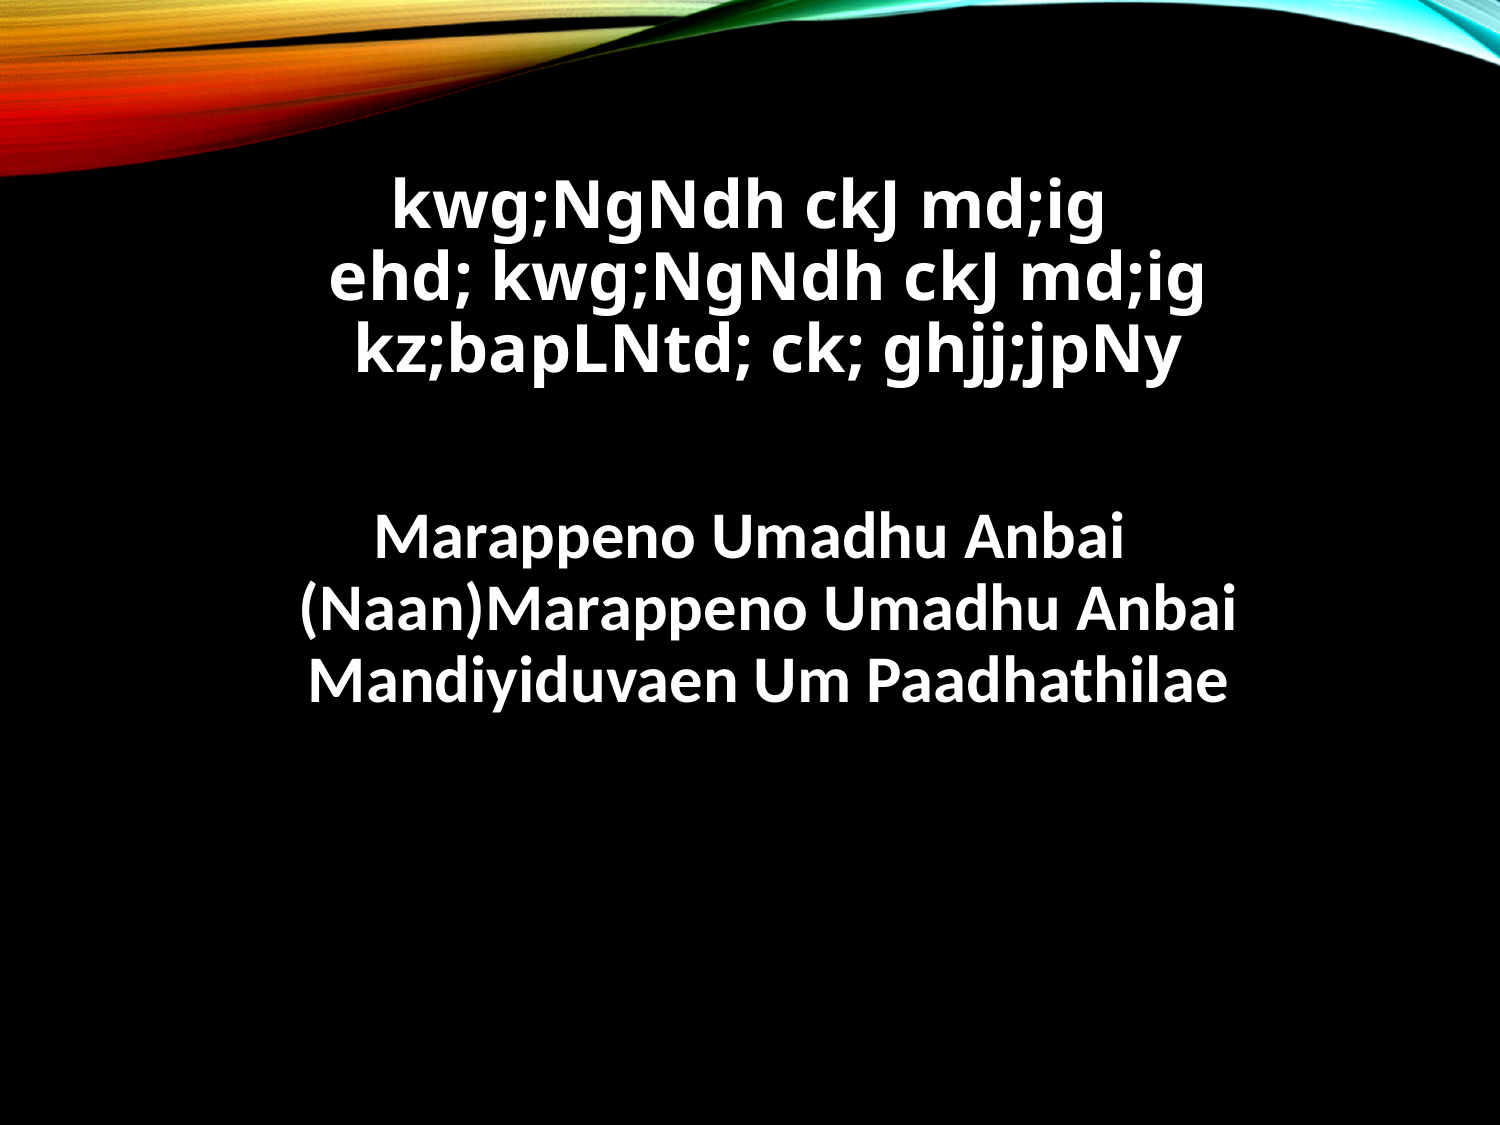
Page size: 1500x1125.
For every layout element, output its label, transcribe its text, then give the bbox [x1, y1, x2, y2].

picture [0, 0, 1500, 178]
list kwg;NgNdh ckJ md;ig ehd; kwg;NgNdh ckJ md;ig kz;bapLNtd; ck; ghjj;jpNy Marappeno Umadhu Anbai (Naan)Marappeno Umadhu Anbai Mandiyiduvaen Um Paadhathilae [75, 62, 1425, 1005]
